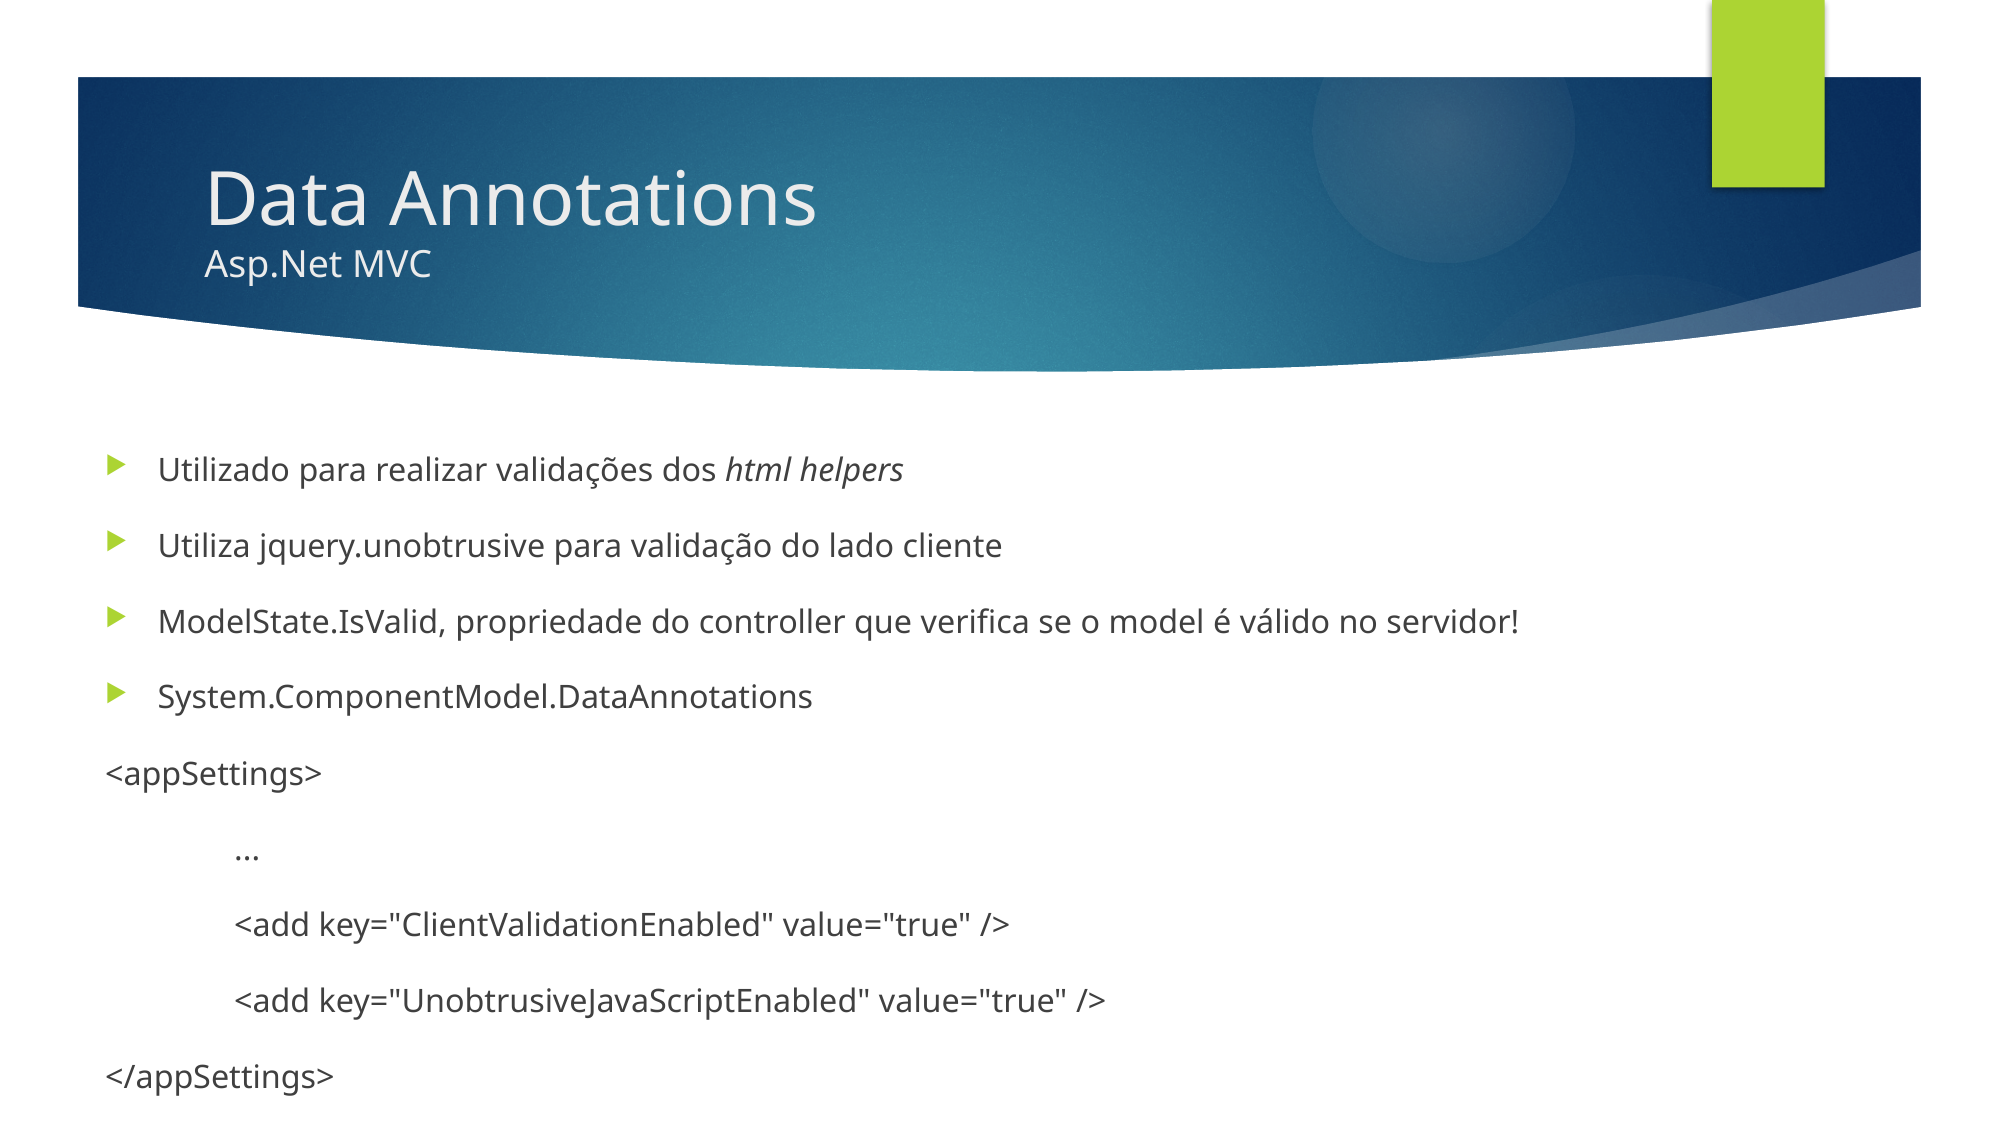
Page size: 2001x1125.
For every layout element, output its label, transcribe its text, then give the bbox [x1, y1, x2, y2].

list Utilizado para realizar validações dos html helpers Utiliza jquery.unobtrusive para validação do lado cliente ModelState.IsValid, propriedade do controller que verifica se o model é válido no servidor! System.ComponentModel.DataAnnotations <appSettings> ... <add key="ClientValidationEnabled" value="true" /> <add key="UnobtrusiveJavaScriptEnabled" value="true" /> </appSettings> [90, 422, 1821, 1108]
title Data Annotations Asp.Net MVC [189, 159, 1627, 276]
